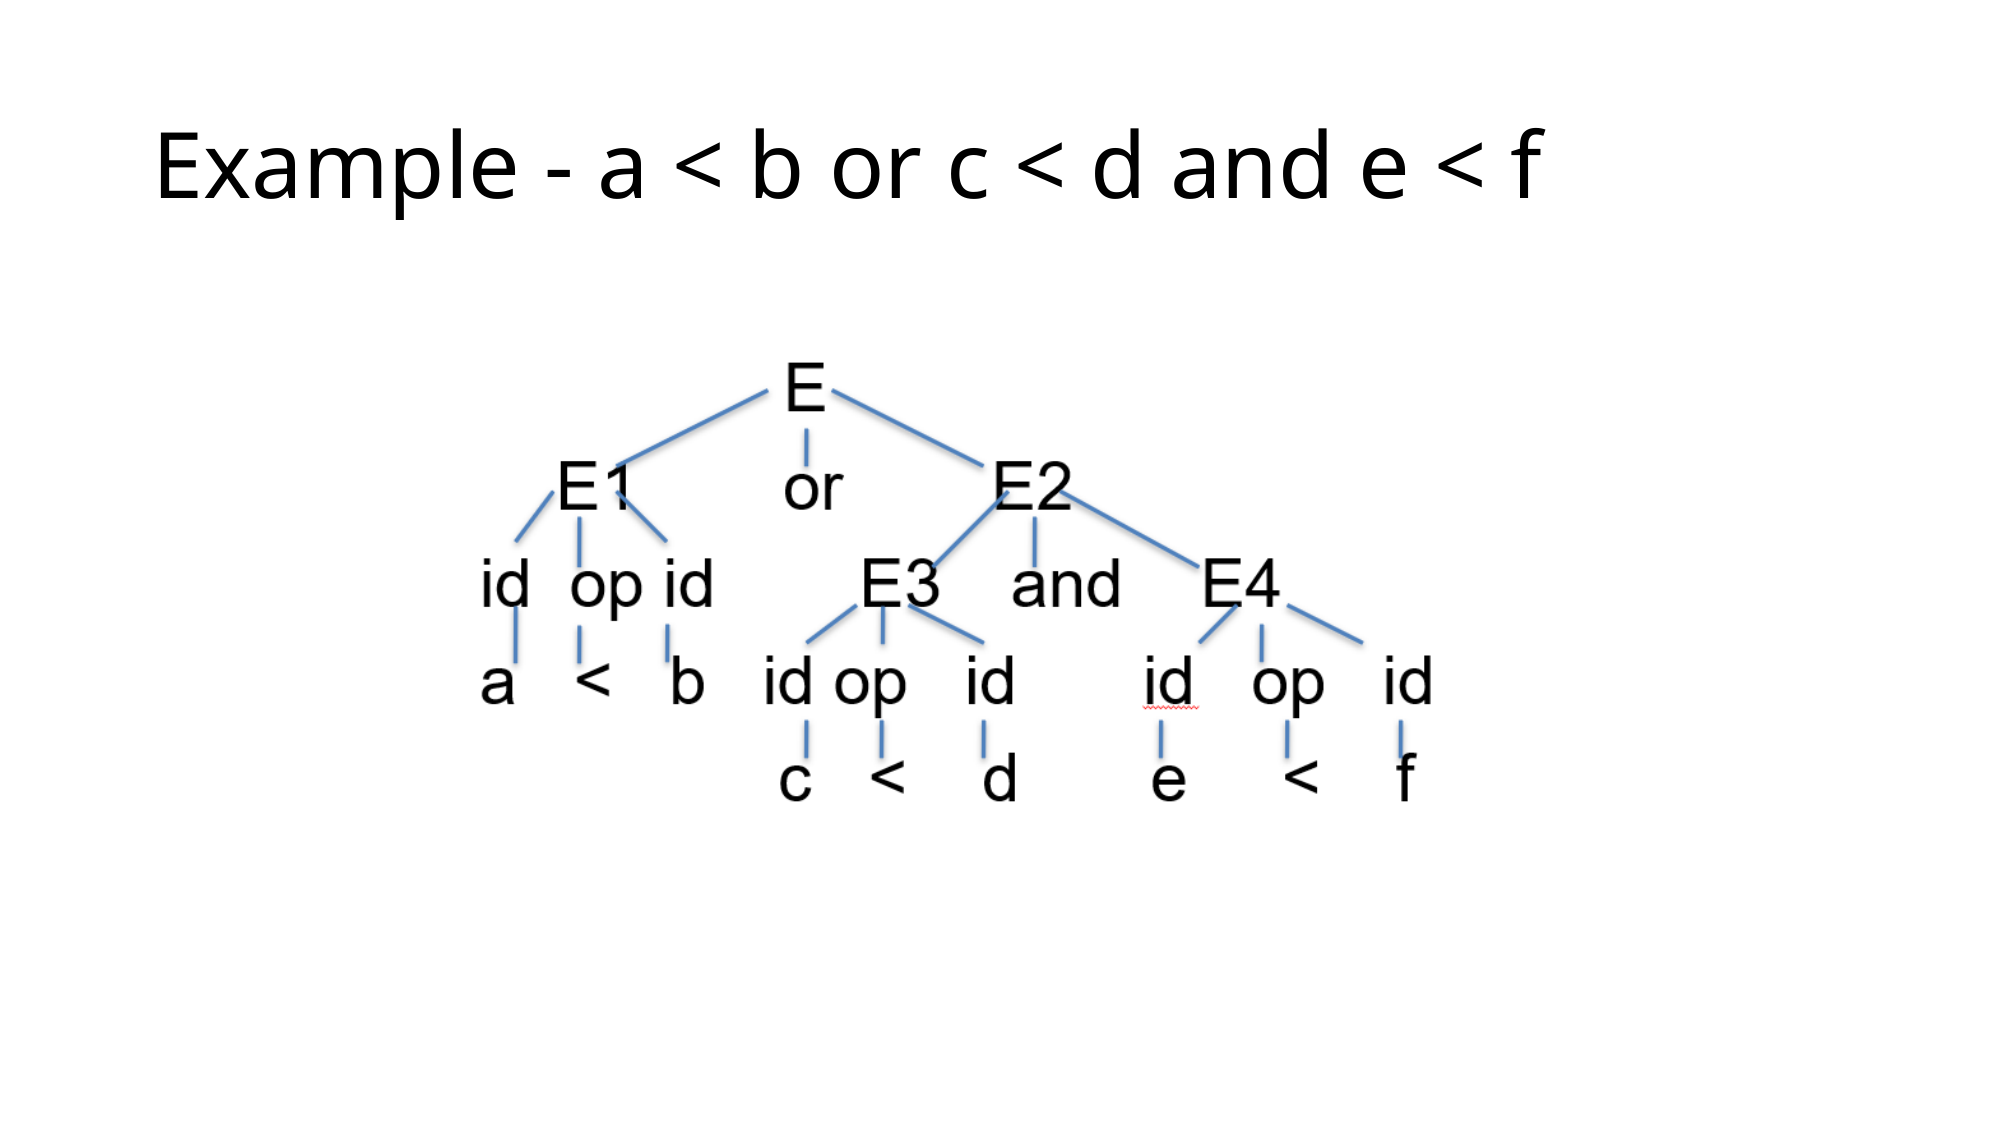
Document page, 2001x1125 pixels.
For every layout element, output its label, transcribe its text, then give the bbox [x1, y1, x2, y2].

title Example - a < b or c < d and e < f [137, 59, 1863, 278]
picture [464, 350, 1469, 827]
